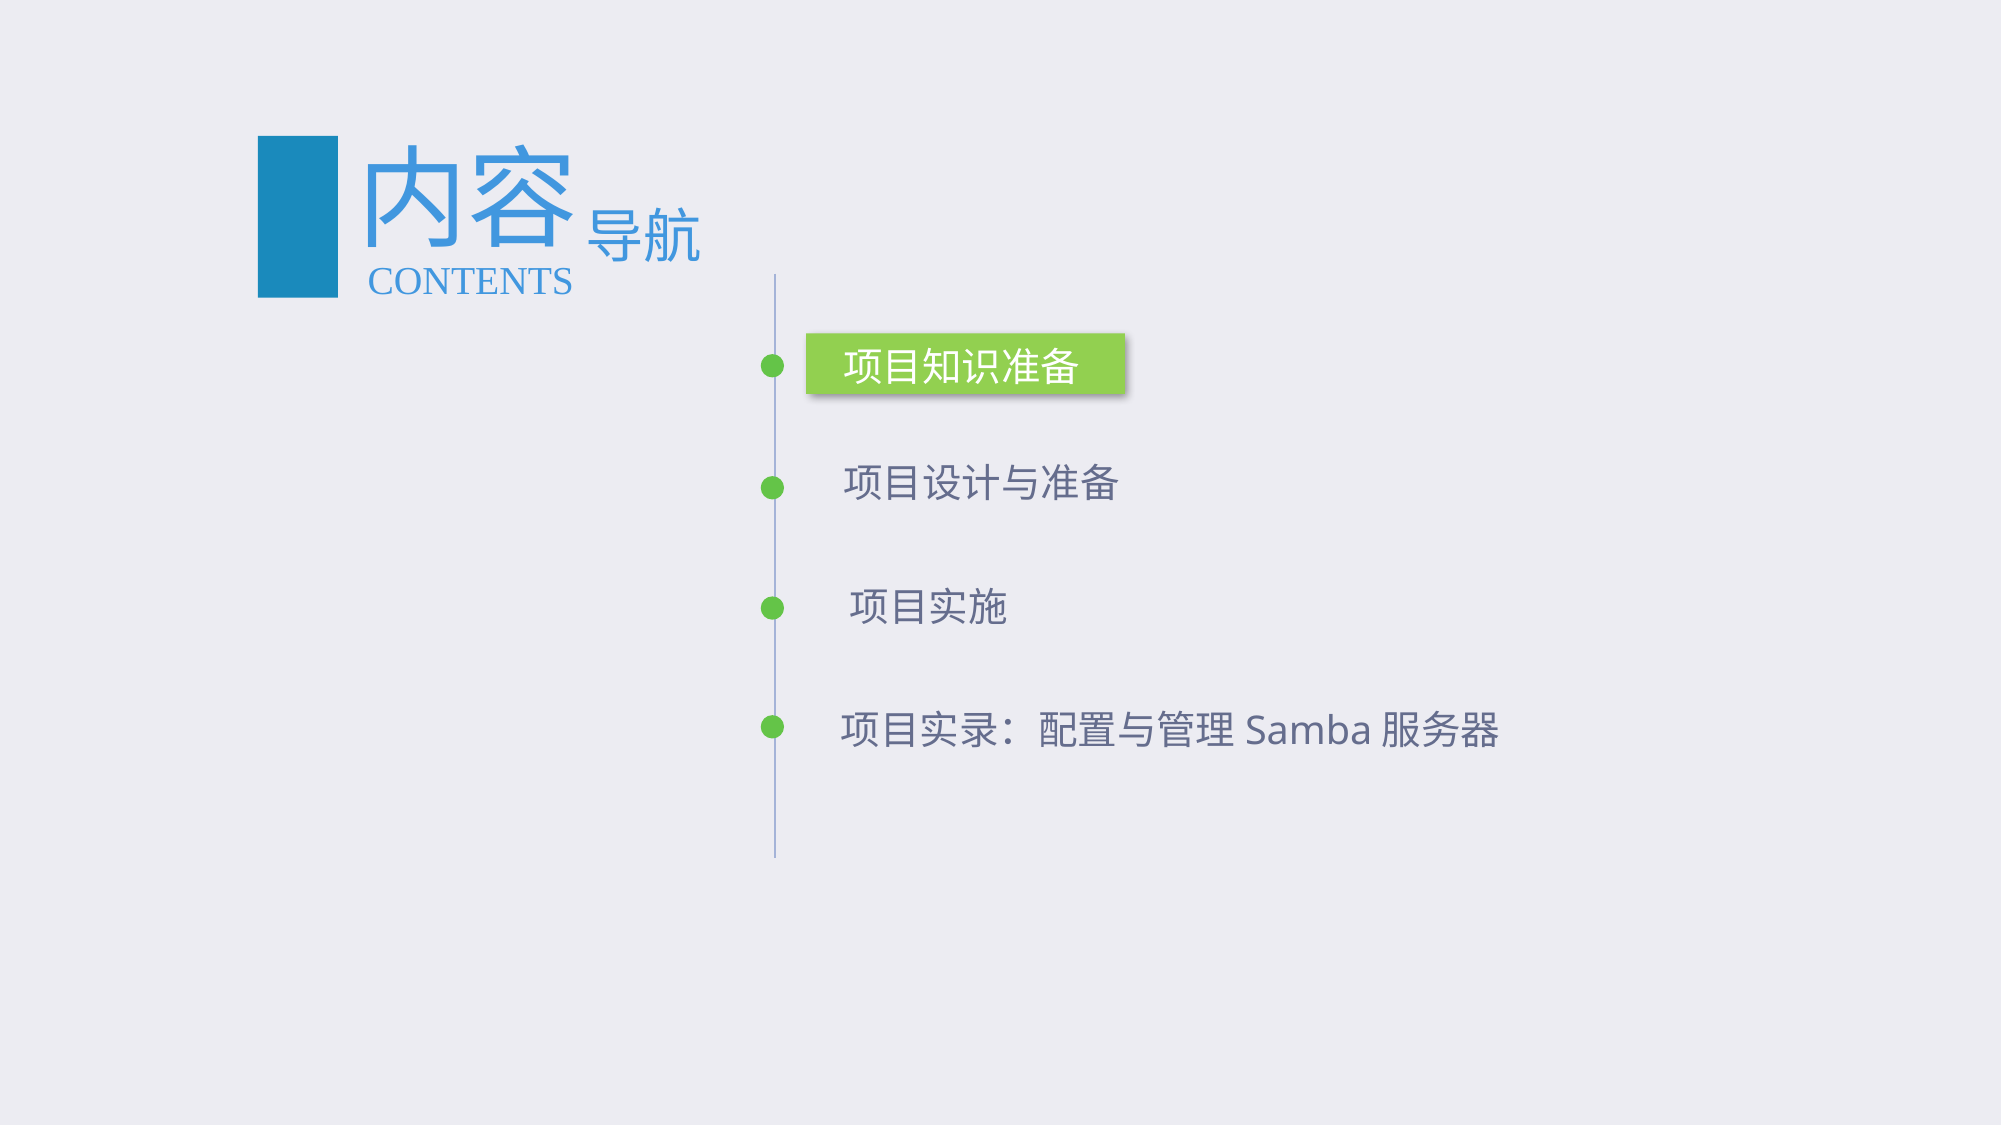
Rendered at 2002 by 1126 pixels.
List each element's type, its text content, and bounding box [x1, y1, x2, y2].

text_box [758, 474, 787, 502]
text_box 项目实录：配置与管理Samba服务器 [840, 702, 1501, 763]
text_box 项目实施 [849, 579, 1009, 640]
text_box [758, 594, 787, 622]
text_box [758, 352, 787, 380]
text_box [804, 331, 1127, 396]
text_box [758, 713, 787, 741]
text_box 项目知识准备 [843, 339, 1081, 400]
text_box 项目设计与准备 [843, 455, 1121, 516]
